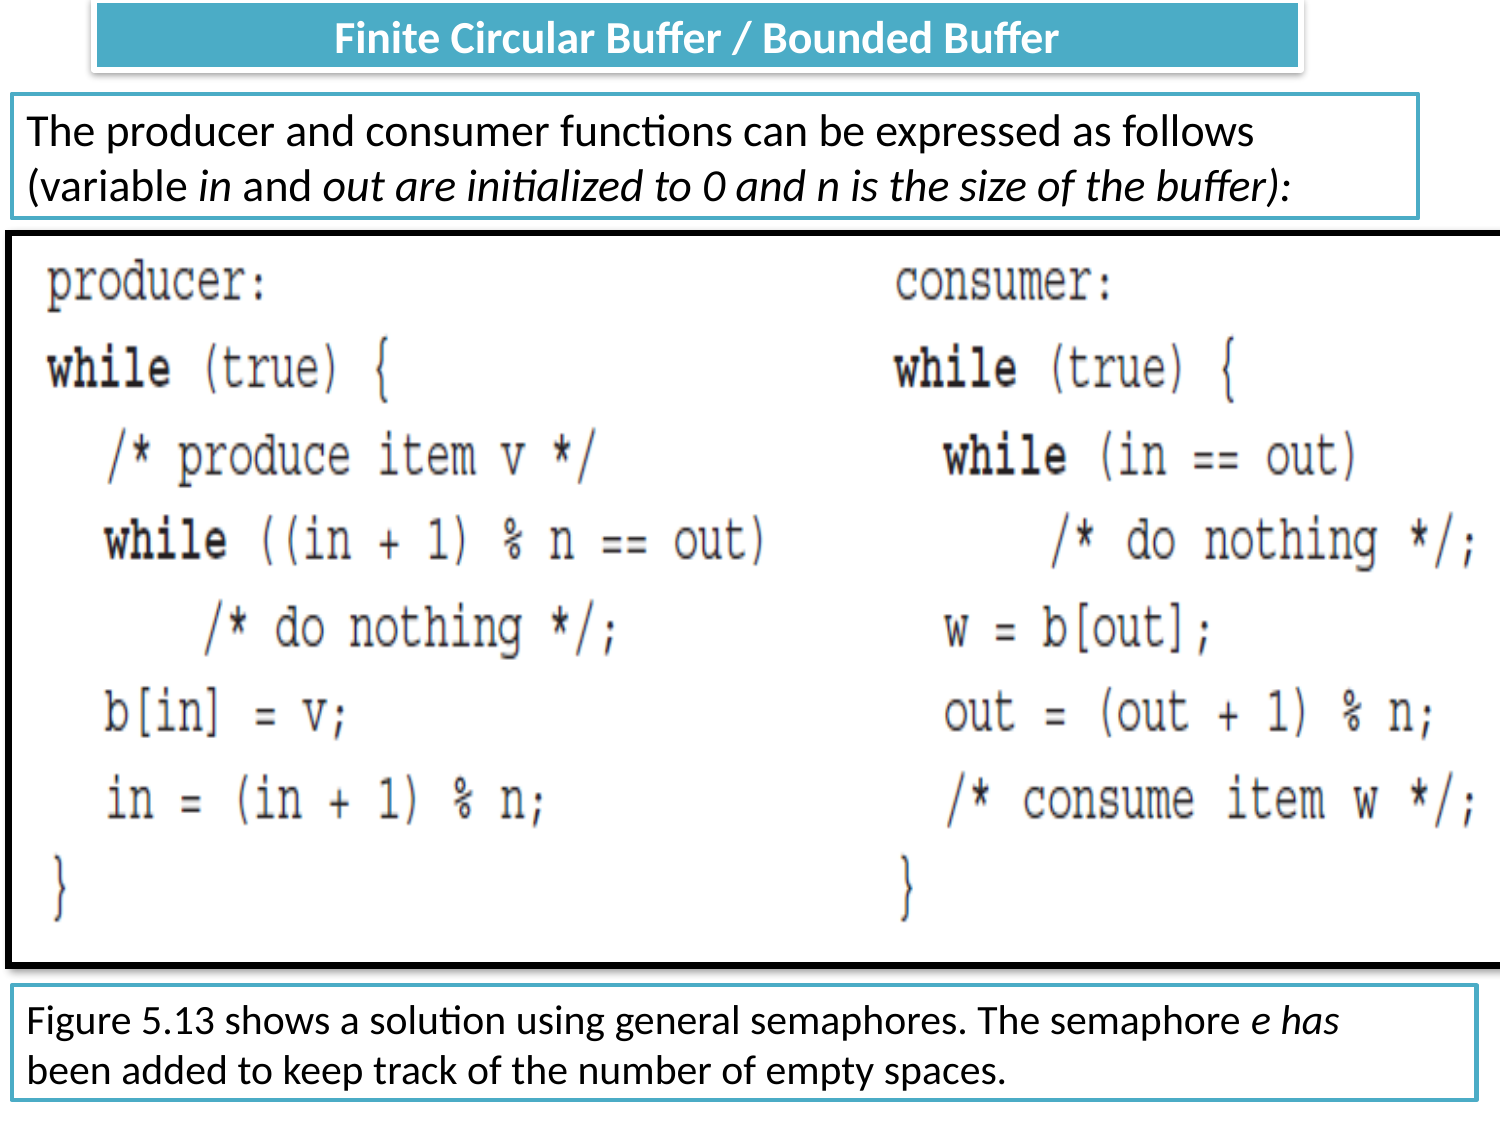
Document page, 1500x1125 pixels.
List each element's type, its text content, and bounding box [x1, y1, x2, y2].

text_box The producer and consumer functions can be expressed as follows (variable in and out are initialized to 0 and n is the size of the buffer): [10, 92, 1420, 220]
picture [11, 235, 1500, 963]
text_box Finite Circular Buffer / Bounded Buffer [91, 0, 1304, 73]
text_box Figure 5.13 shows a solution using general semaphores. The semaphore e has been added to keep track of the number of empty spaces. [10, 983, 1479, 1102]
